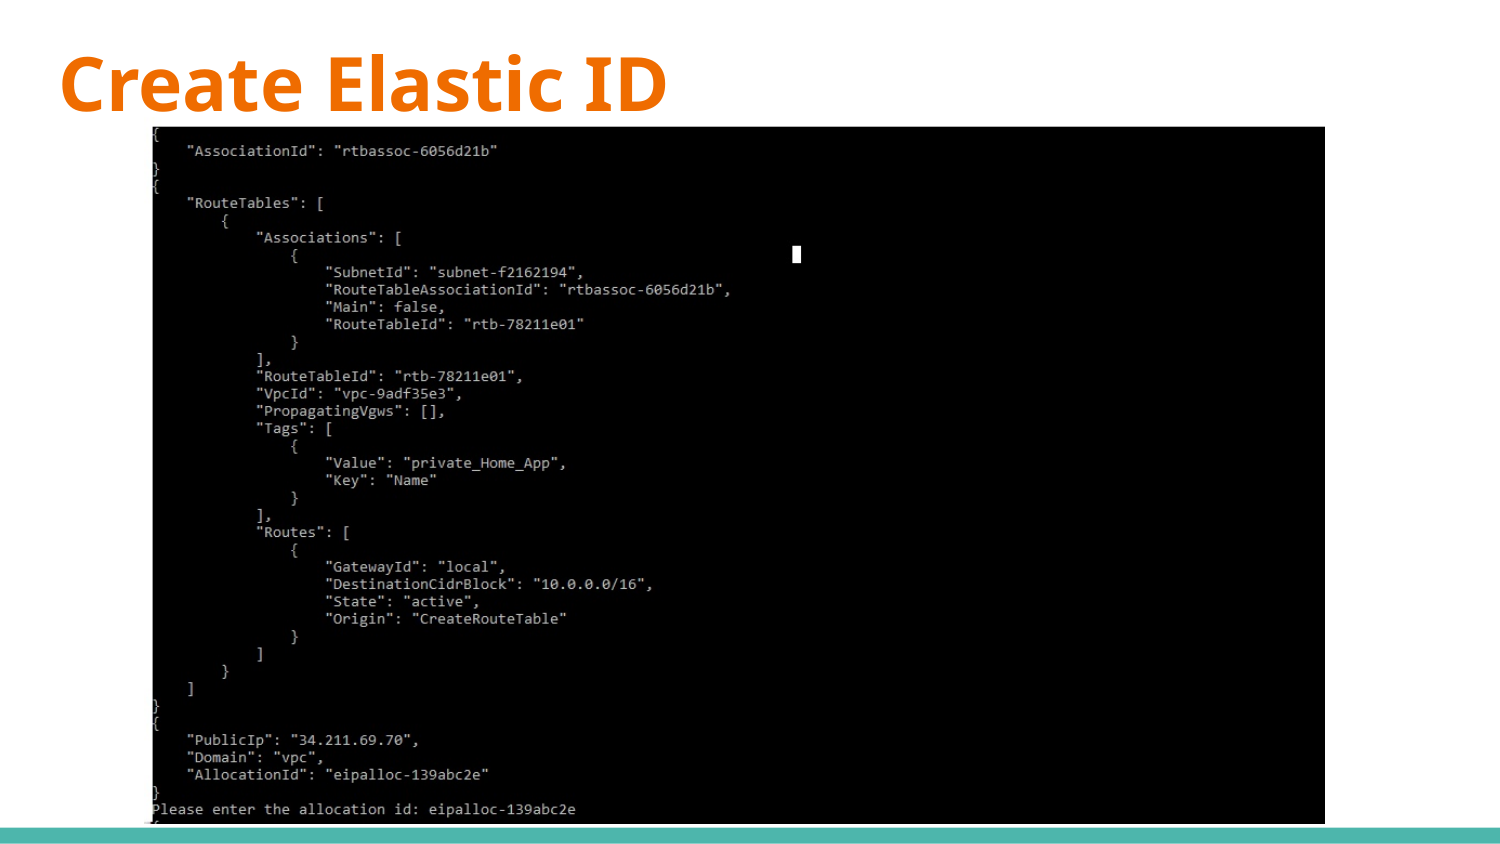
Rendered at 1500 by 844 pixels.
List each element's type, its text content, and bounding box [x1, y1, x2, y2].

title Create Elastic ID [43, 21, 1442, 138]
picture [143, 116, 1325, 824]
